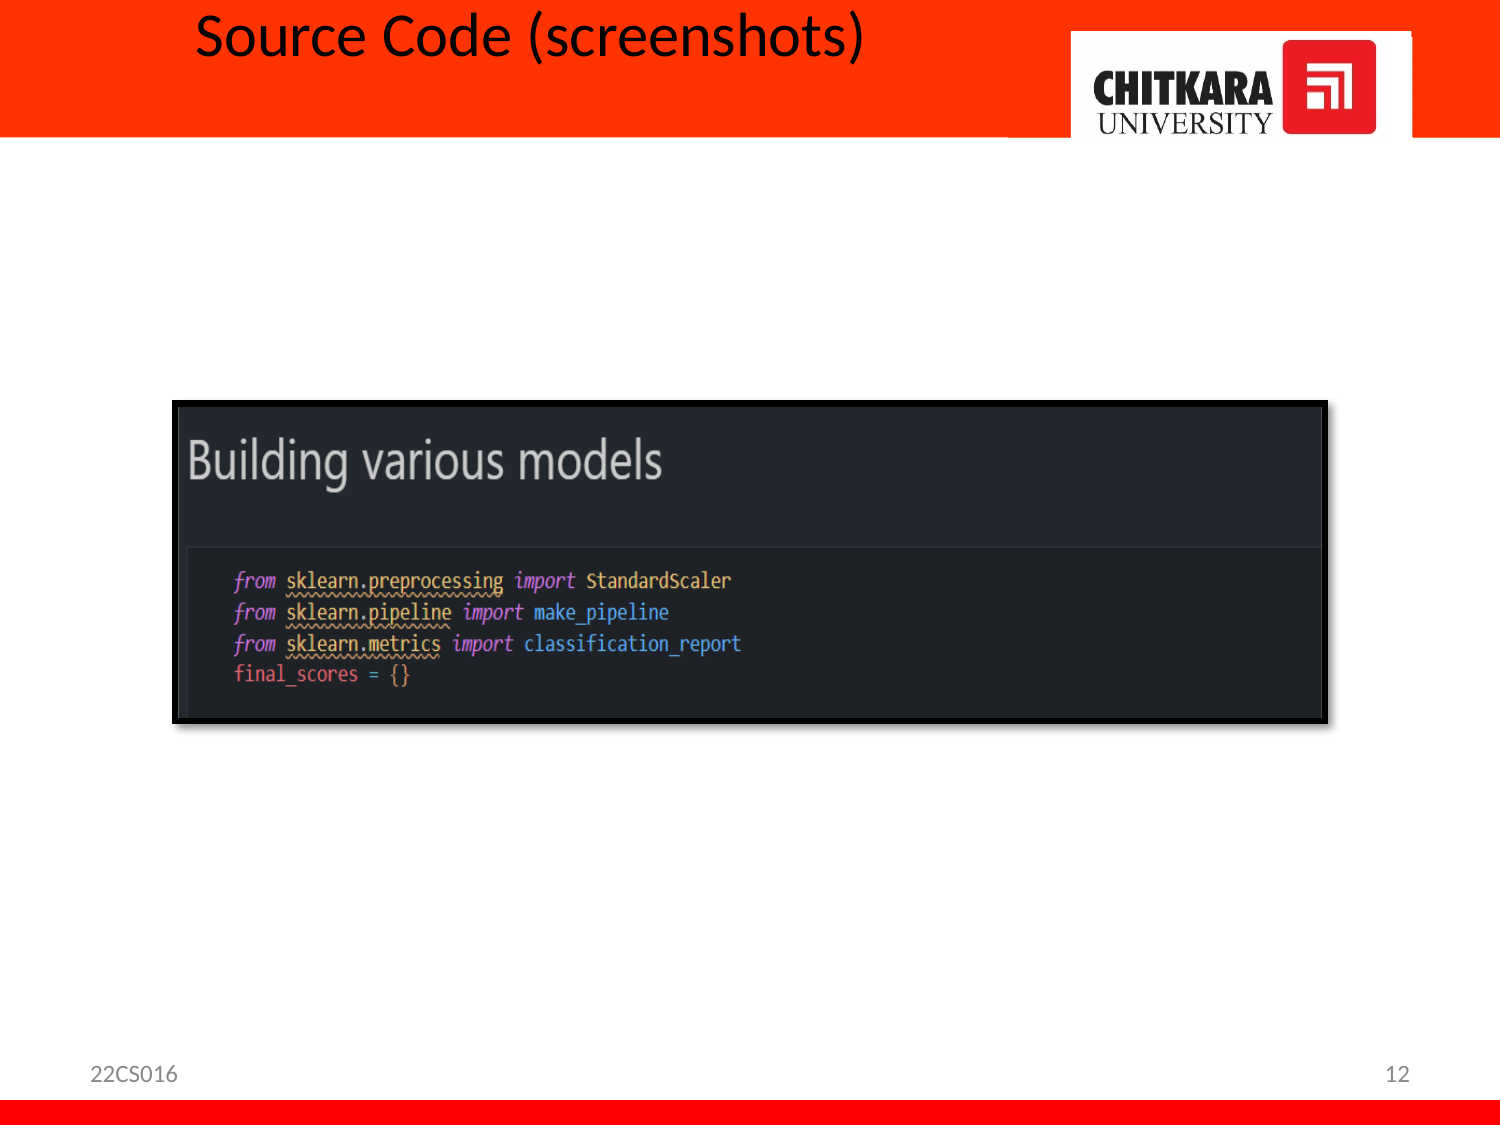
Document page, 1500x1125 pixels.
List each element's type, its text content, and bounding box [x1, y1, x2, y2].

slide_number 12 [1074, 1042, 1425, 1103]
title Source Code (screenshots) [0, 0, 1063, 138]
picture [1074, 37, 1391, 138]
slide_number 22CS016 [75, 1042, 425, 1103]
picture [178, 406, 1322, 719]
